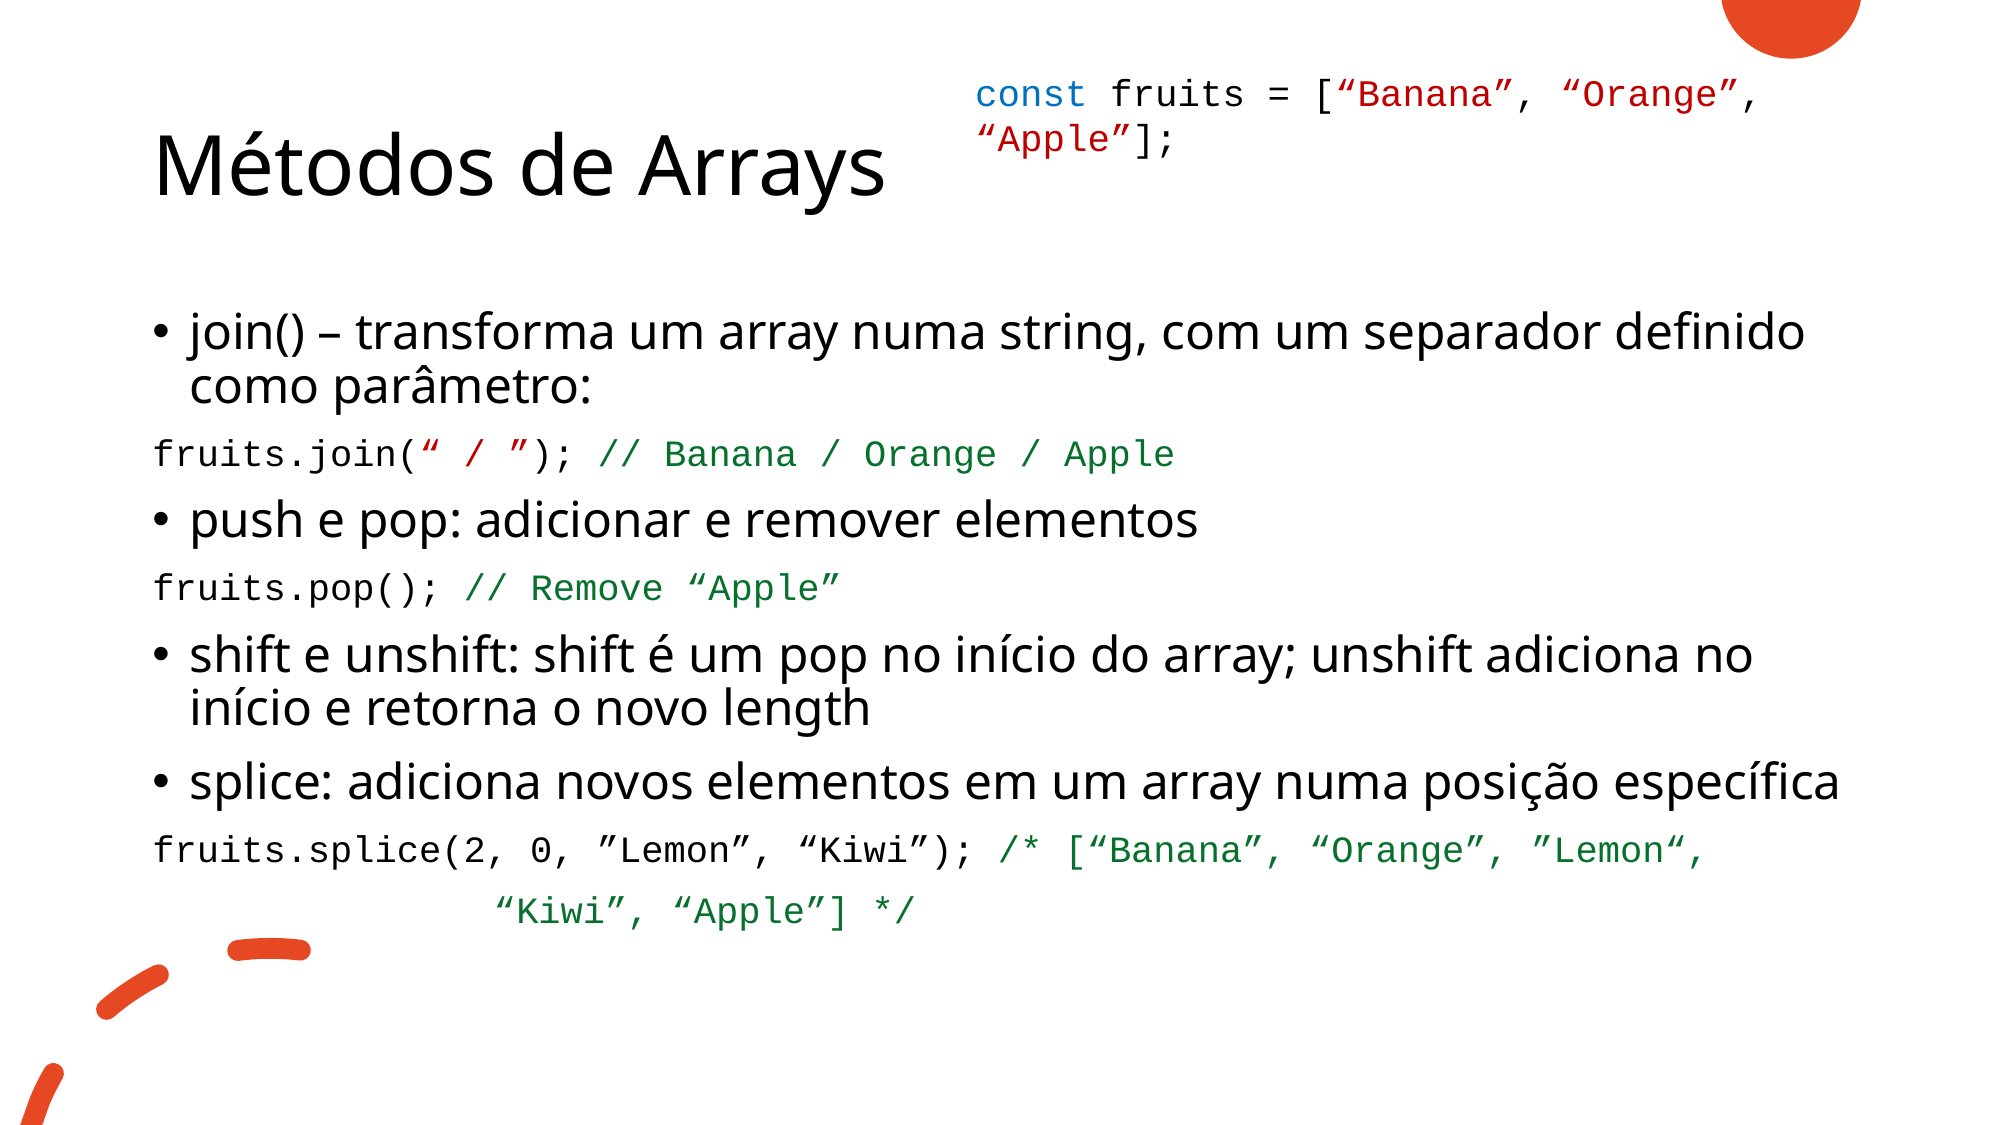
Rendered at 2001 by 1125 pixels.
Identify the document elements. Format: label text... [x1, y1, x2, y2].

text_box const fruits = [“Banana”, “Orange”, “Apple”]; [960, 61, 2000, 211]
title Métodos de Arrays [137, 59, 1863, 278]
list join() – transforma um array numa string, com um separador definido como parâmetro: fruits.join(“ / ”); // Banana / Orange / Apple push e pop: adicionar e remover elementos fruits.pop(); // Remove “Apple” shift e unshift: shift é um pop no início do array; unshift adiciona no início e retorna o novo length splice: adiciona novos elementos em um array numa posição específica fruits.splice(2, 0, ”Lemon”, “Kiwi”); /* [“Banana”, “Orange”, ”Lemon“, “Kiwi”, “Apple”] */ [137, 299, 1863, 990]
